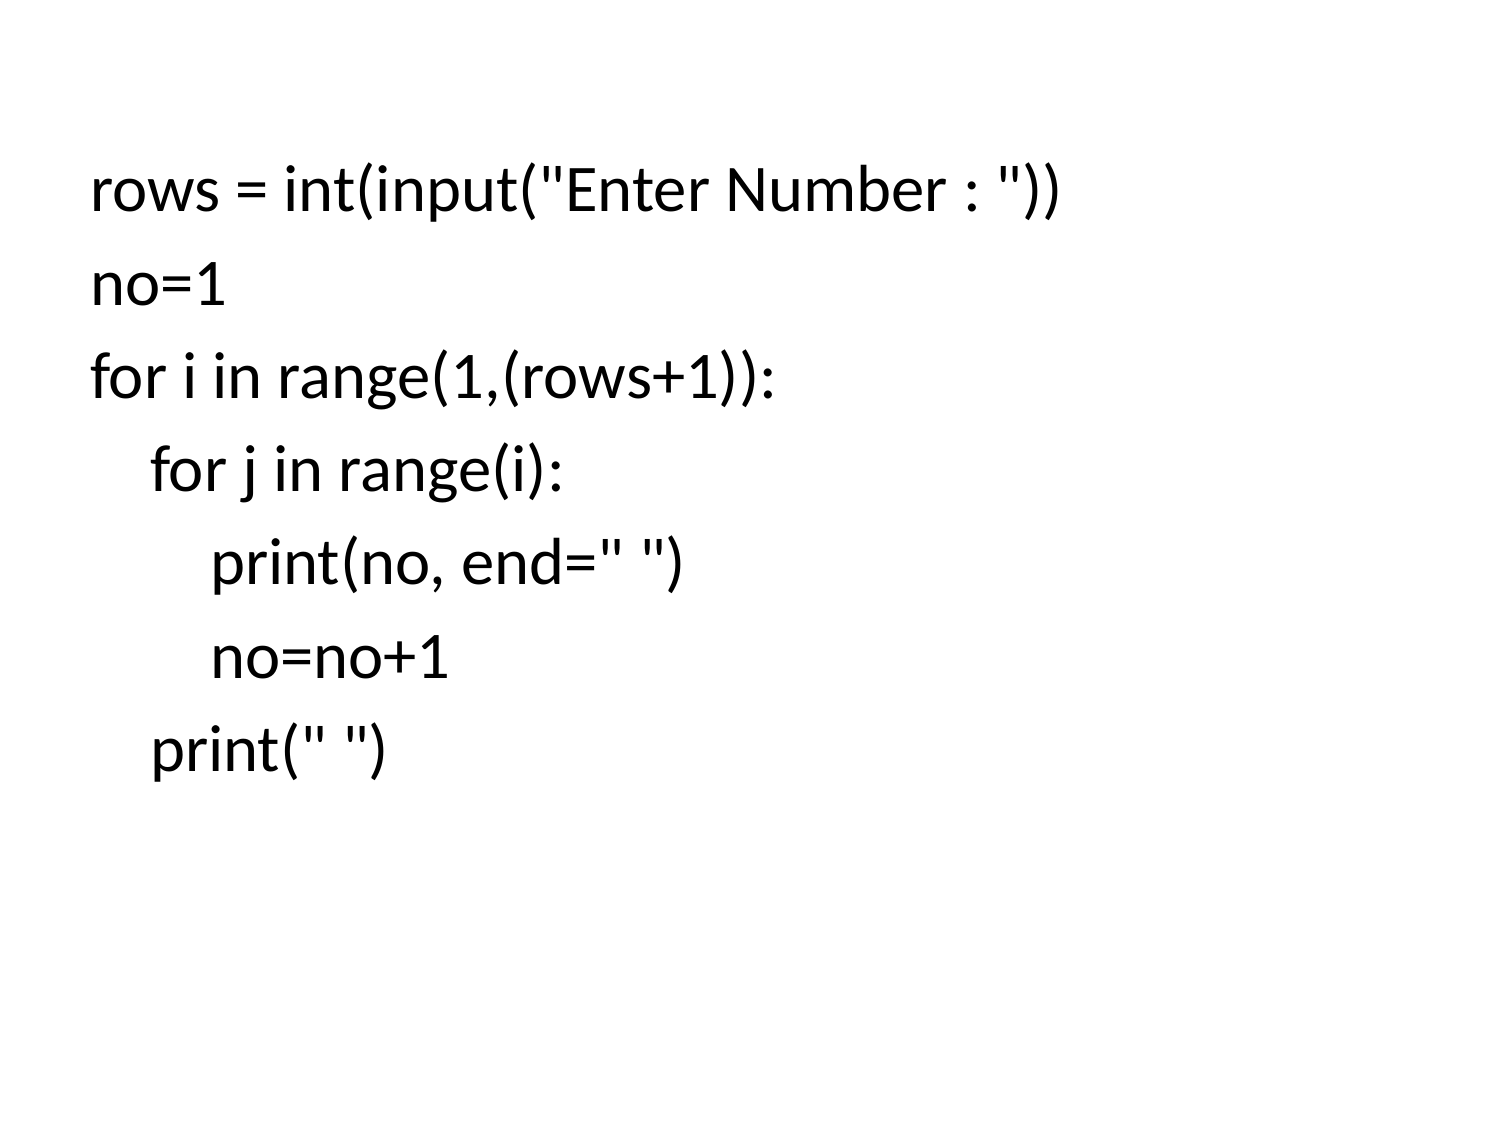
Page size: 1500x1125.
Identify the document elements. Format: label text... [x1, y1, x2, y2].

list rows = int(input("Enter Number : ")) no=1 for i in range(1,(rows+1)): for j in range(i): print(no, end=" ") no=no+1 print(" ") [75, 137, 1425, 880]
